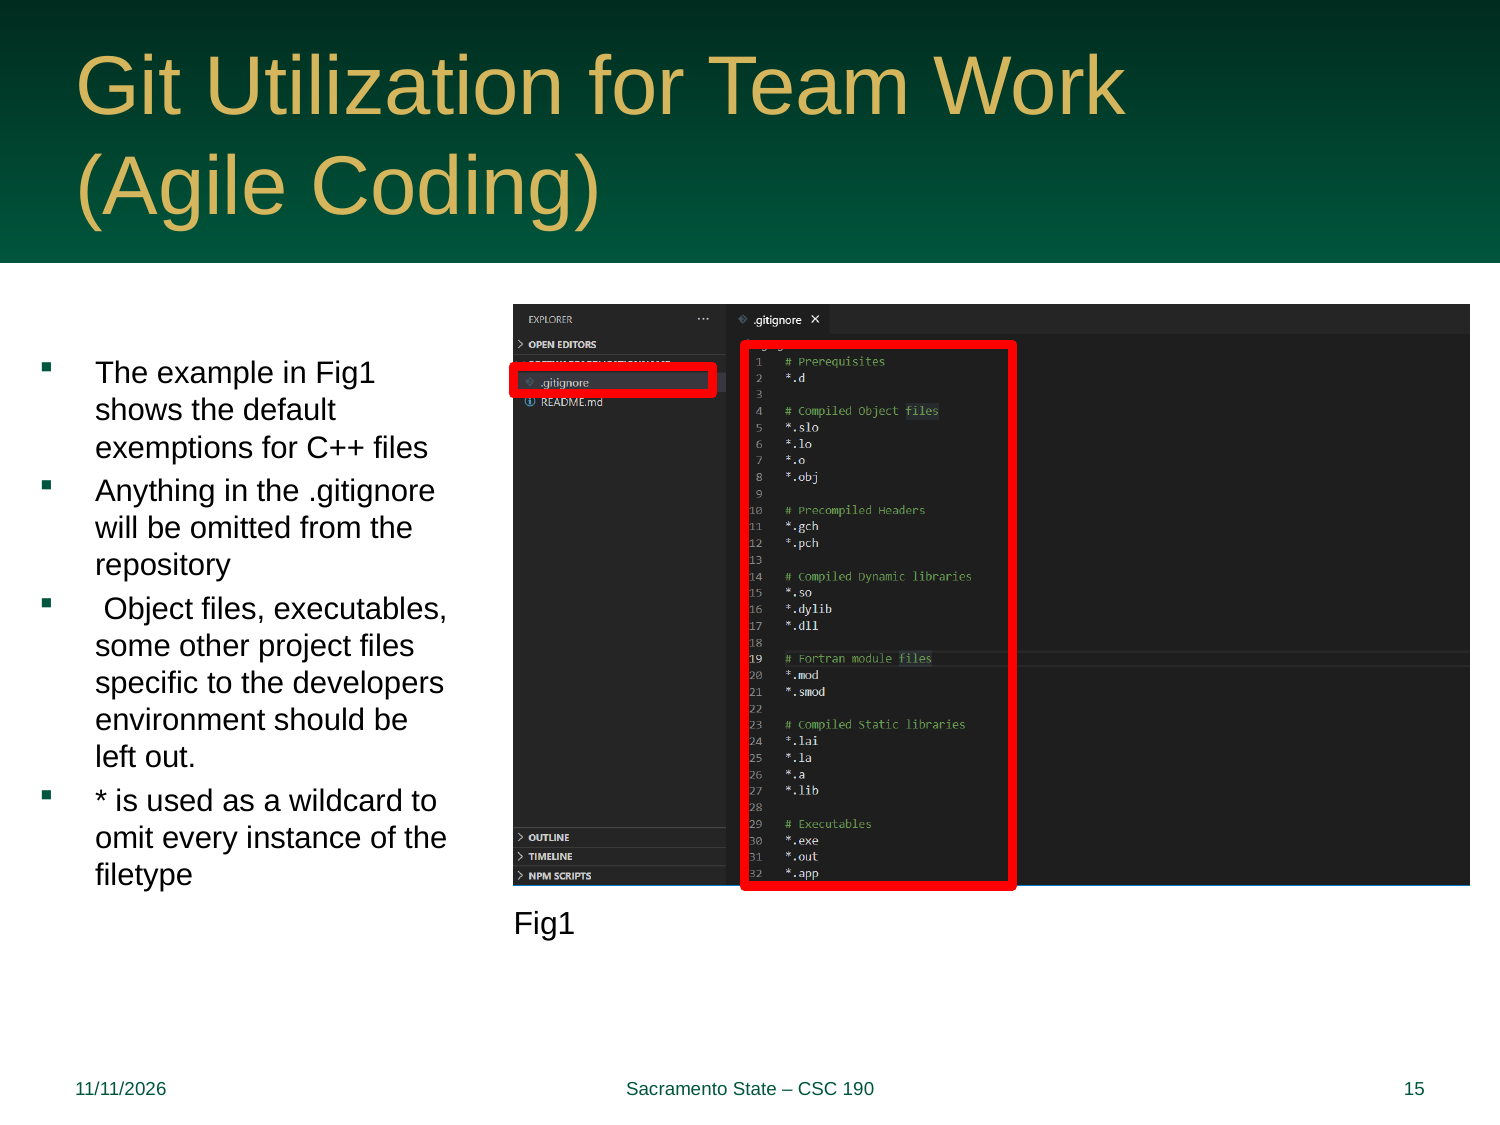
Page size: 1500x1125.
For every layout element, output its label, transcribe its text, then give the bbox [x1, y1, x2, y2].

picture [513, 304, 1471, 887]
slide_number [75, 1050, 375, 1125]
slide_number 15 [1125, 1050, 1425, 1125]
text_box Fig1 [513, 902, 585, 941]
title Git Utilization for Team Work (Agile Coding) [75, 18, 1425, 244]
footer Sacramento State – CSC 190 [393, 1050, 1107, 1125]
text_box The example in Fig1 shows the default exemptions for C++ files Anything in the .gitignore will be omitted from the repository Object files, executables, some other project files specific to the developers environment should be left out. * is used as a wildcard to omit every instance of the filetype [39, 337, 450, 994]
